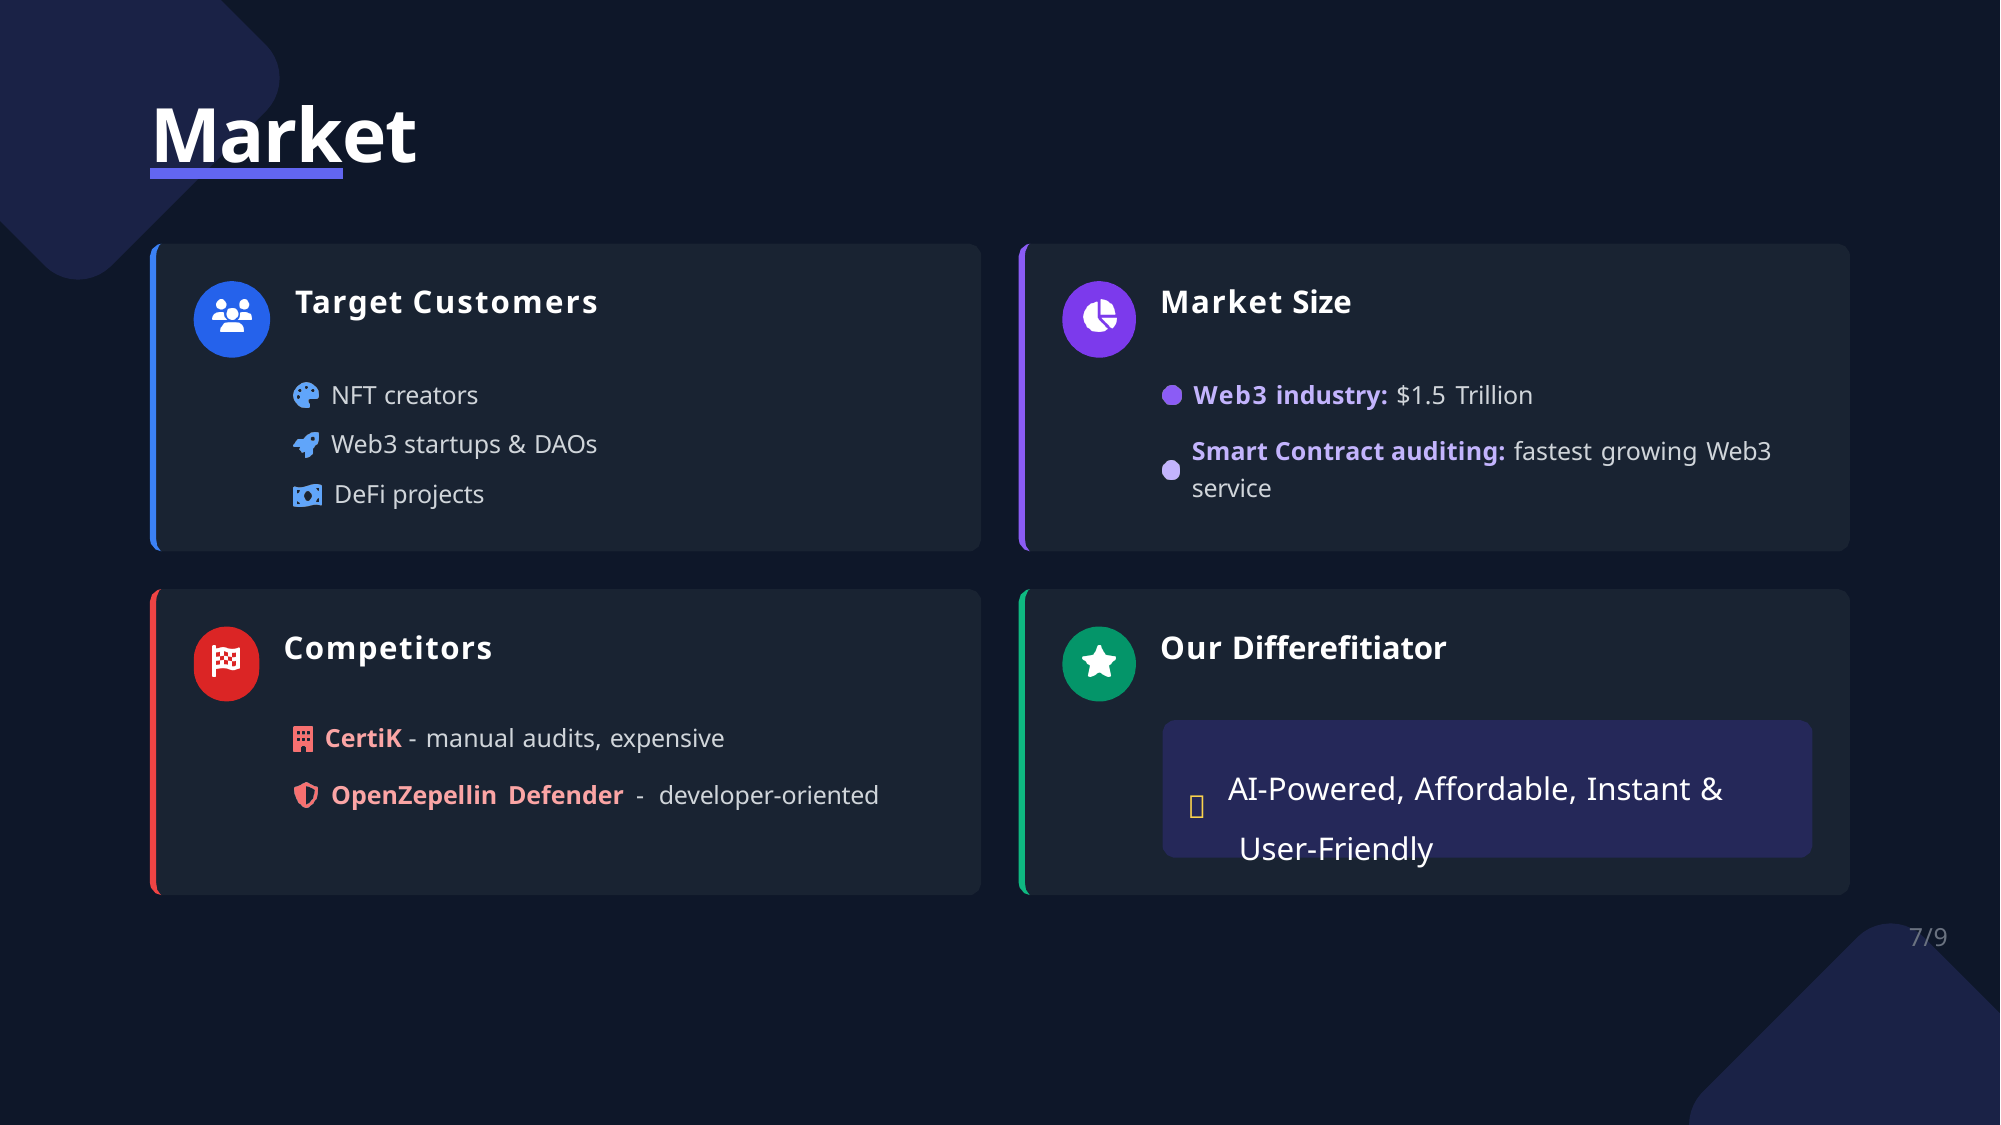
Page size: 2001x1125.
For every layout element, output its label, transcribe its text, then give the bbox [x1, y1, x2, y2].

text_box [1018, 588, 1851, 896]
text_box 7/9 [1906, 919, 1953, 952]
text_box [1018, 243, 1851, 552]
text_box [149, 243, 982, 552]
title Market [147, 85, 427, 244]
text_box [149, 588, 982, 896]
